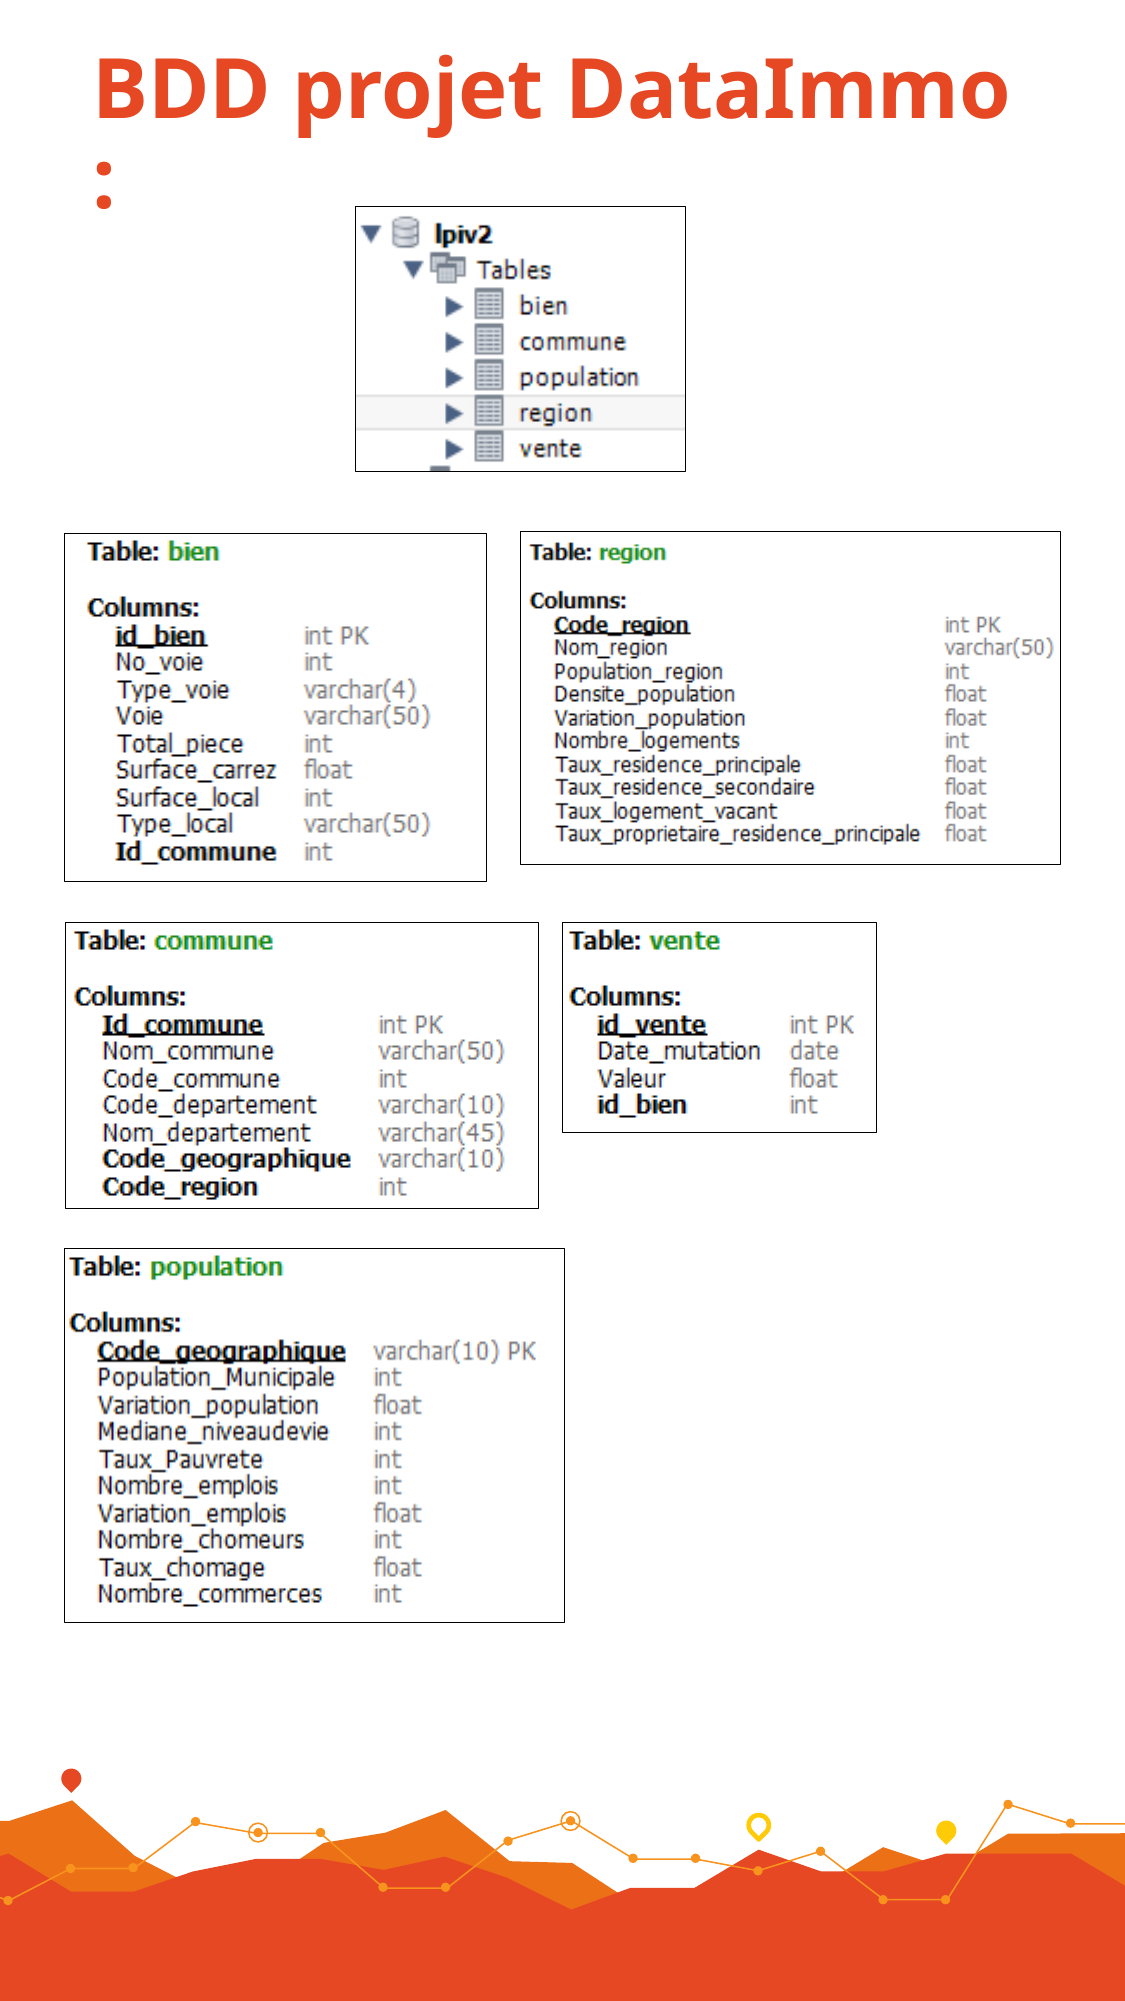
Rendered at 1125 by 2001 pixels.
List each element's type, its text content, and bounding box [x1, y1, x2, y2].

picture [520, 531, 1061, 864]
picture [64, 1248, 564, 1623]
picture [64, 533, 486, 881]
picture [65, 922, 539, 1208]
picture [355, 206, 686, 471]
picture [562, 922, 876, 1132]
title BDD projet DataImmo : [77, 66, 1048, 208]
